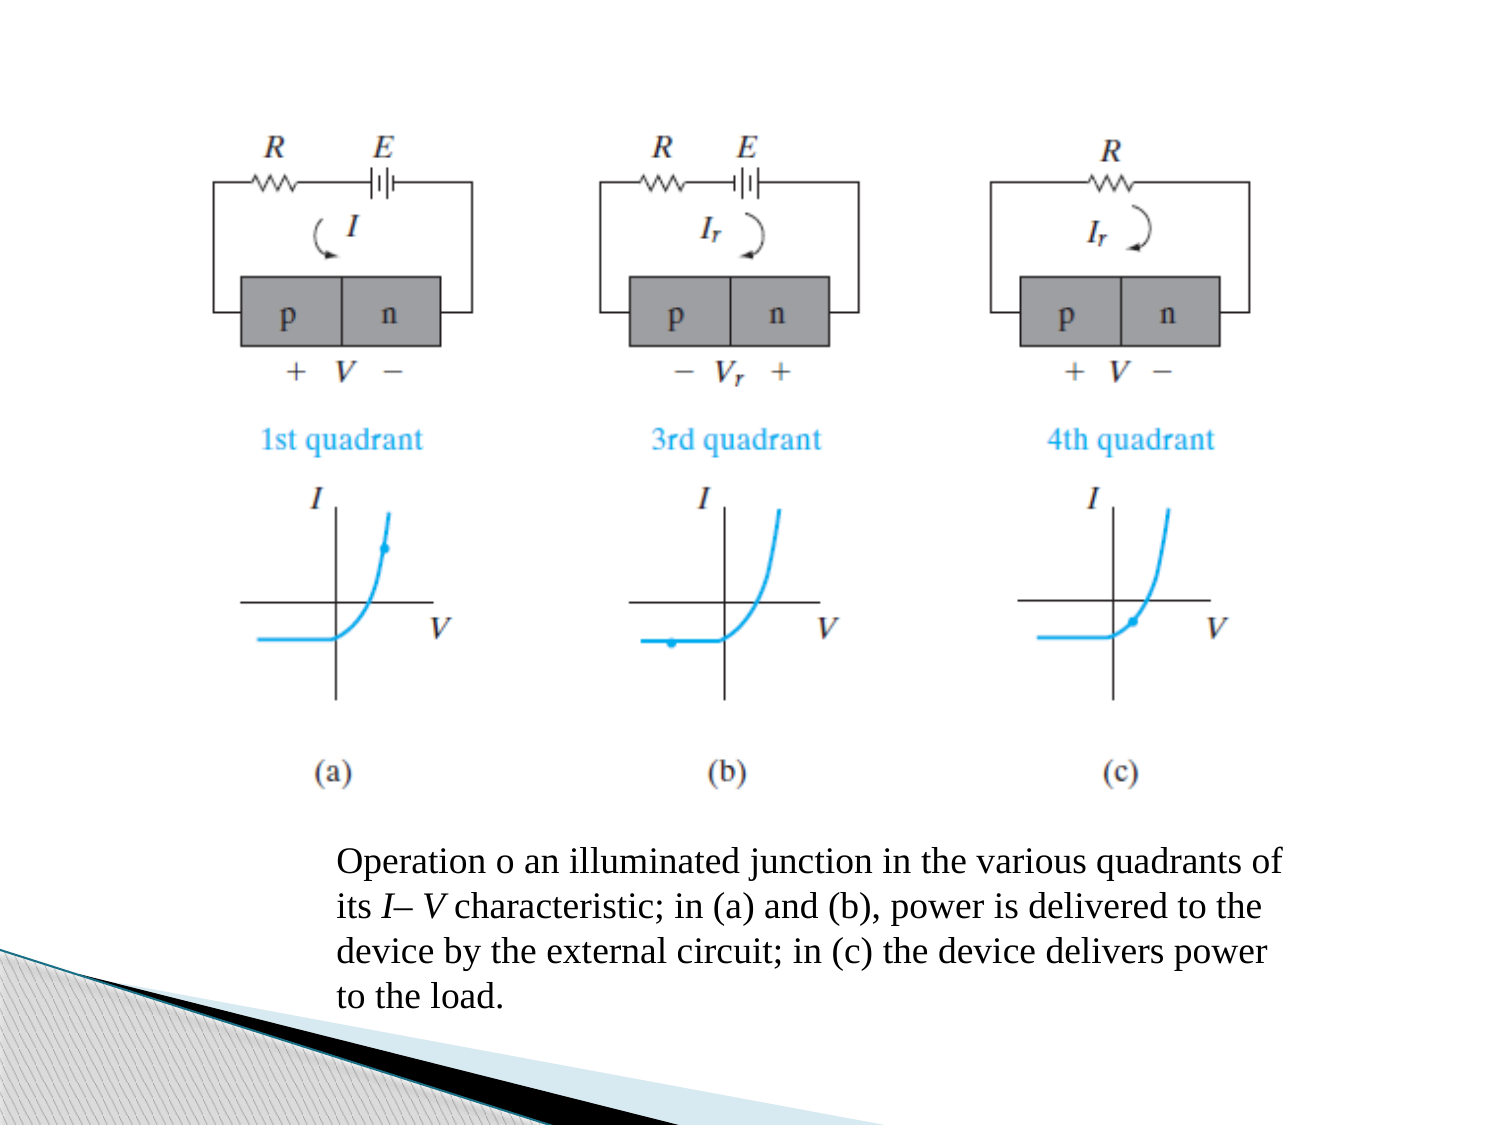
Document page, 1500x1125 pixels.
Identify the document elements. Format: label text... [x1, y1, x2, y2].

text_box Operation o an illuminated junction in the various quadrants of its I– V characteristic; in (a) and (b), power is delivered to the device by the external circuit; in (c) the device delivers power to the load. [321, 843, 1310, 1024]
picture [149, 87, 1310, 834]
